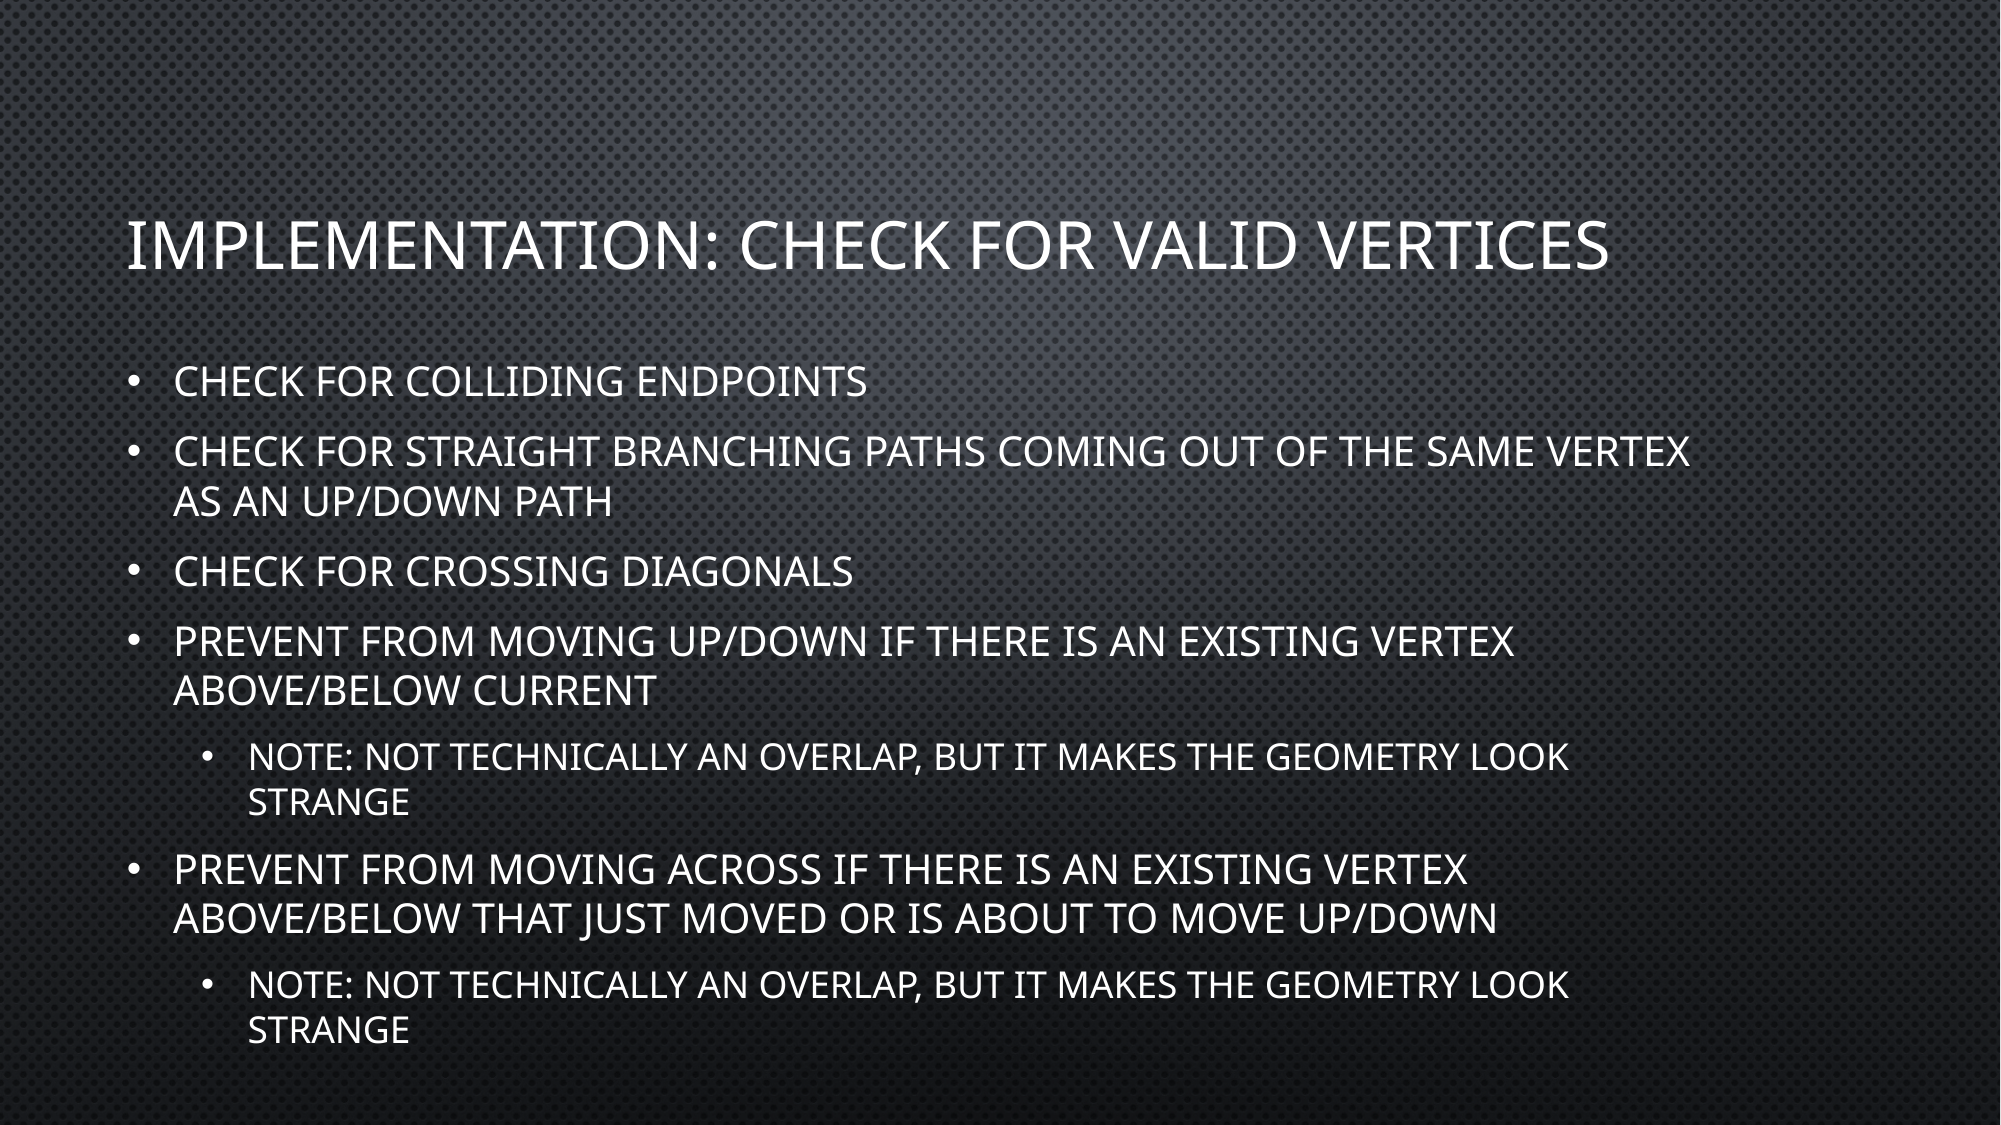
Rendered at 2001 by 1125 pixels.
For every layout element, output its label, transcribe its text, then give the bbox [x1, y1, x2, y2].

list Check for colliding endpoints Check for straight branching paths coming out of the same vertex as an up/down path Check for crossing diagonals Prevent from moving up/down if there is an existing vertex above/below current Note: Not technically an overlap, but it makes the geometry look strange Prevent from moving across if there is an existing vertex above/below that just moved or is about to move up/down Note: Not technically an overlap, but it makes the geometry look strange [111, 344, 1737, 1062]
title Implementation: Check for Valid Vertices [111, 86, 1737, 344]
